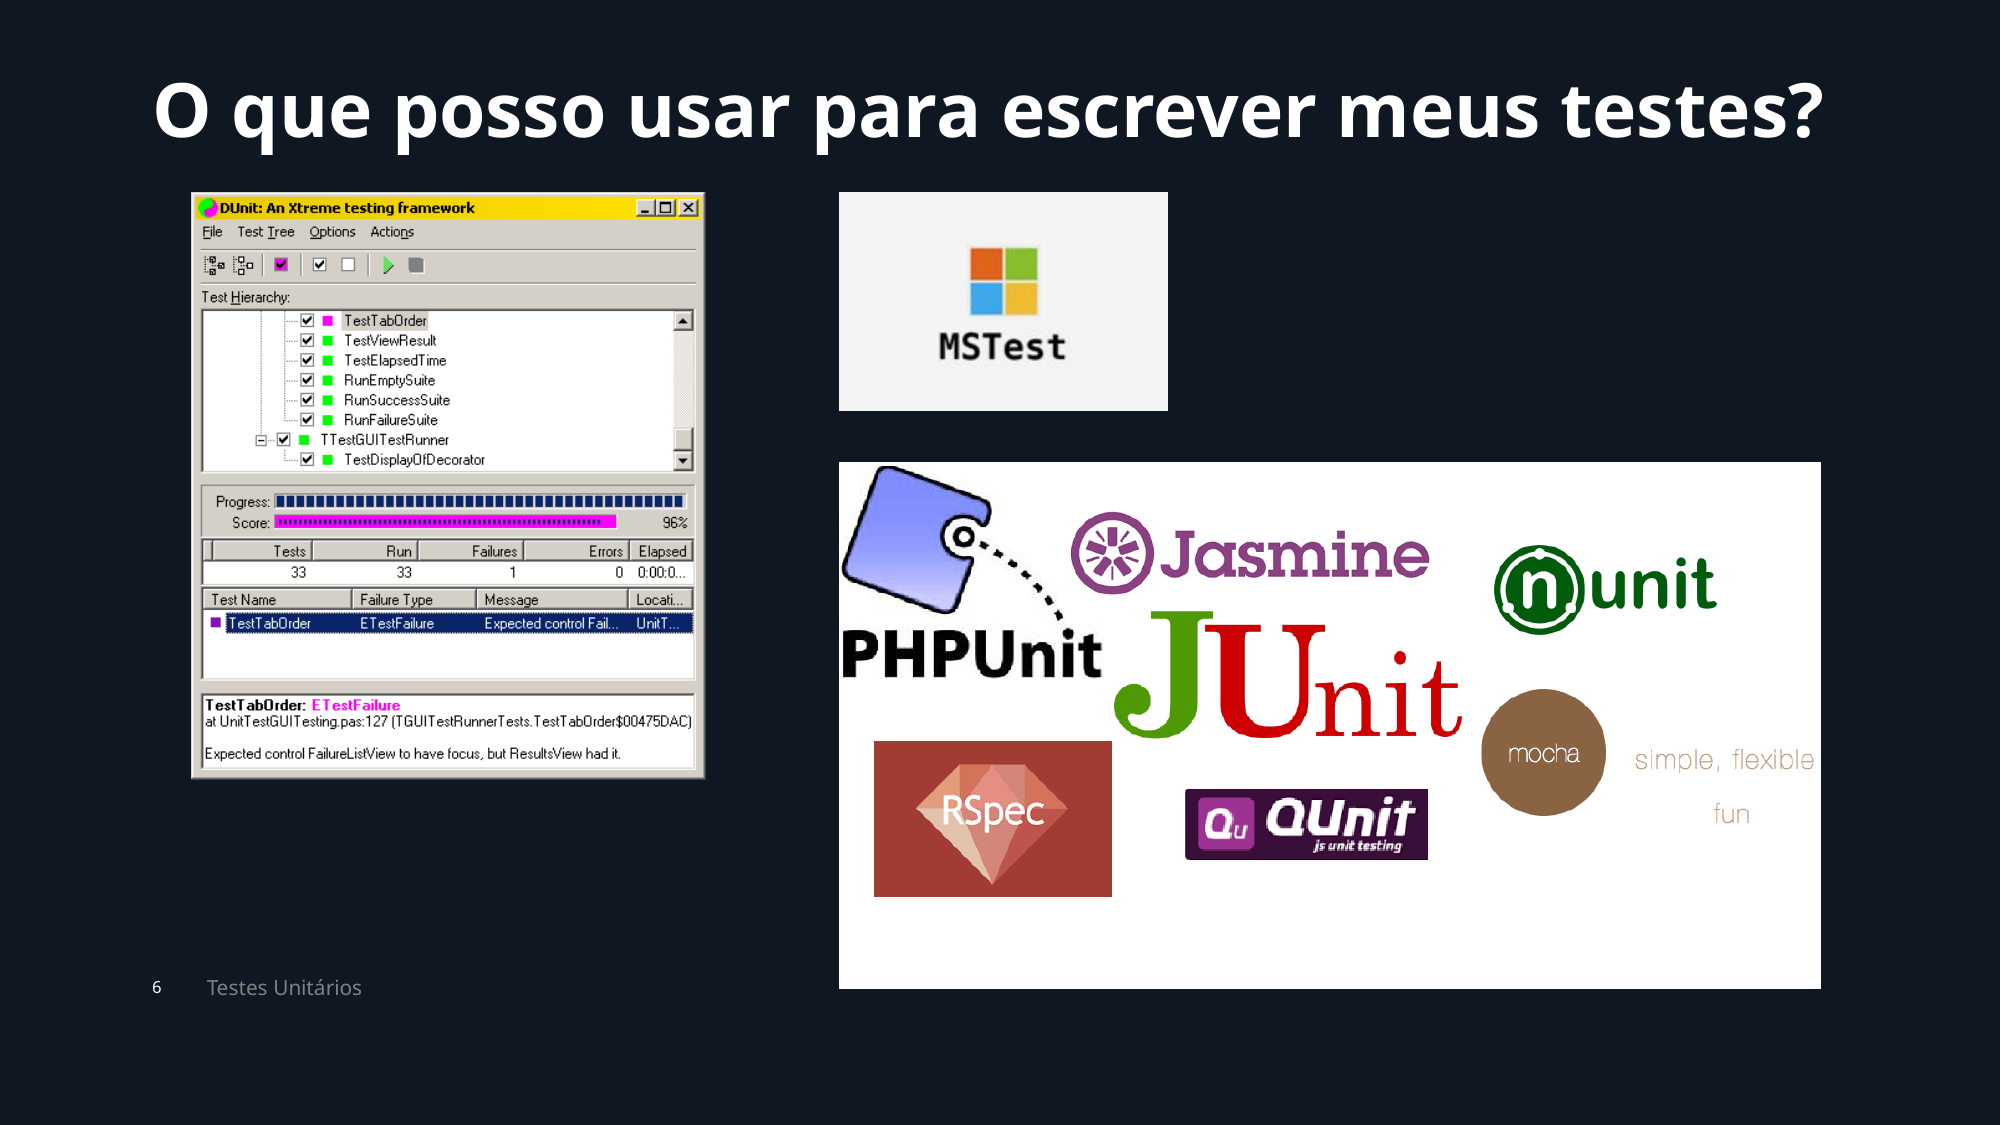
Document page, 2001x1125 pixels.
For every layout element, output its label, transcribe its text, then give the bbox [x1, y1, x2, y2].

picture [191, 192, 706, 780]
picture [839, 462, 1821, 989]
footer Testes Unitários [191, 964, 671, 1014]
picture [839, 192, 1168, 411]
slide_number 6 [127, 964, 186, 1014]
title O que posso usar para escrever meus testes? [137, 59, 1863, 167]
